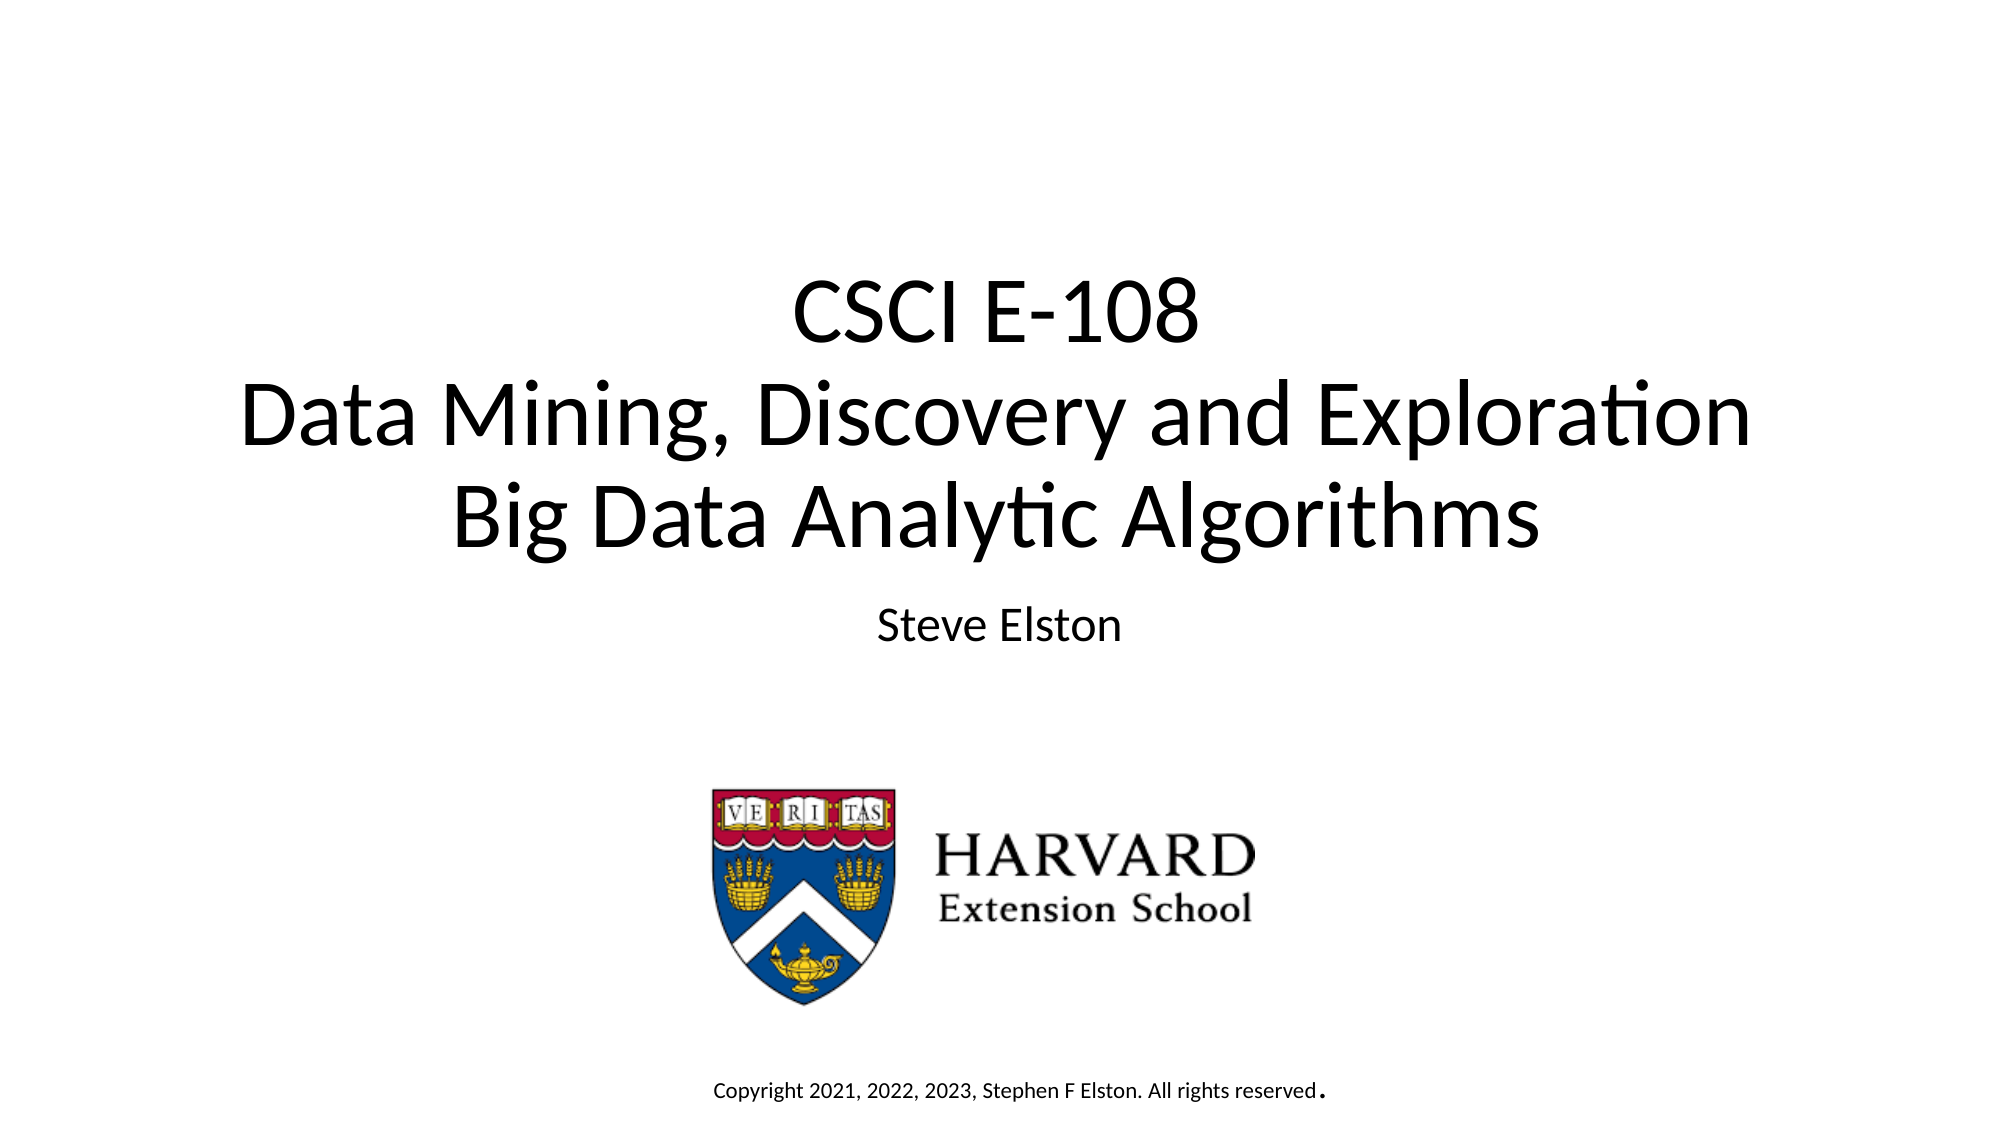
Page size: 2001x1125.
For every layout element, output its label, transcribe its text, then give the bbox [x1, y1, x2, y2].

picture [708, 785, 1255, 1011]
title CSCI E-108 Data Mining, Discovery and Exploration Big Data Analytic Algorithms [209, 184, 1785, 576]
text_box Copyright 2021, 2022, 2023, Stephen F Elston. All rights reserved. [549, 1053, 1492, 1114]
subtitle Steve Elston [249, 590, 1750, 672]
